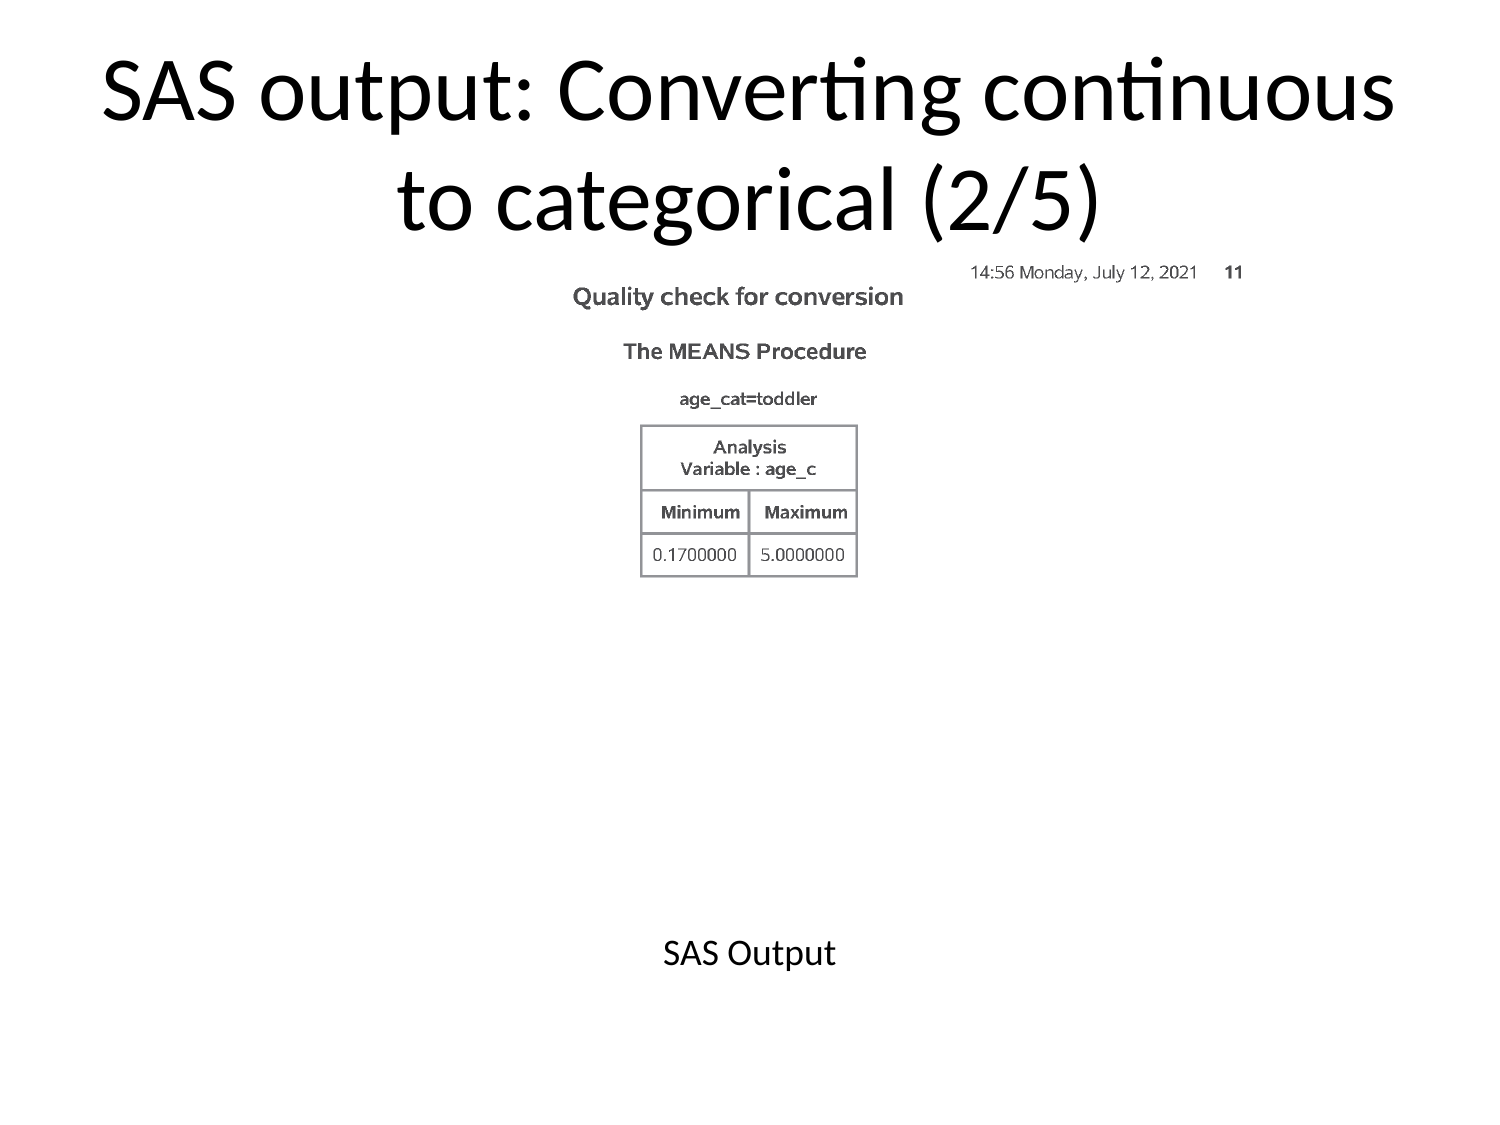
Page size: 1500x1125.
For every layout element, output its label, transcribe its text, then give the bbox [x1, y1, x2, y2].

title SAS output: Converting continuous to categorical (2/5) [75, 45, 1425, 233]
text_box SAS Output [74, 920, 1425, 1005]
picture [216, 262, 1282, 921]
